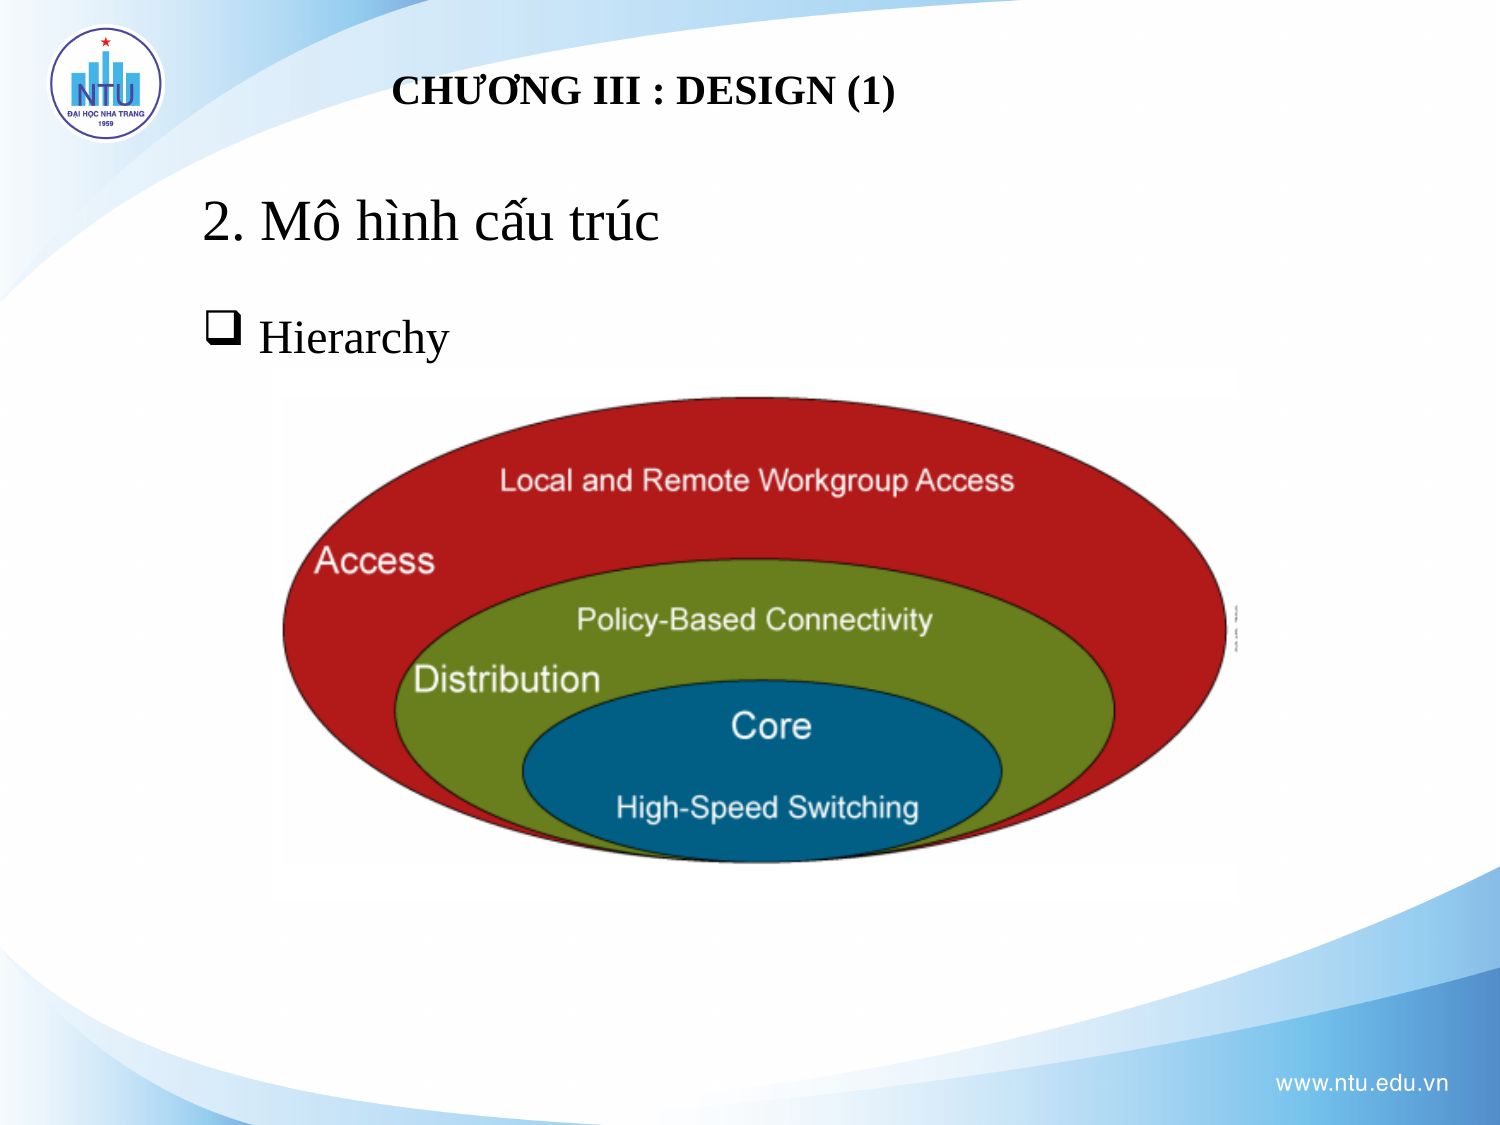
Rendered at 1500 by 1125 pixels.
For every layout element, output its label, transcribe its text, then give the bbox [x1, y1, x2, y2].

text_box 2. Mô hình cấu trúc [187, 174, 1306, 269]
text_box CHƯƠNG III : DESIGN (1) [187, 37, 1100, 138]
picture [0, 0, 1500, 1125]
text_box Hierarchy [37, 269, 1500, 406]
